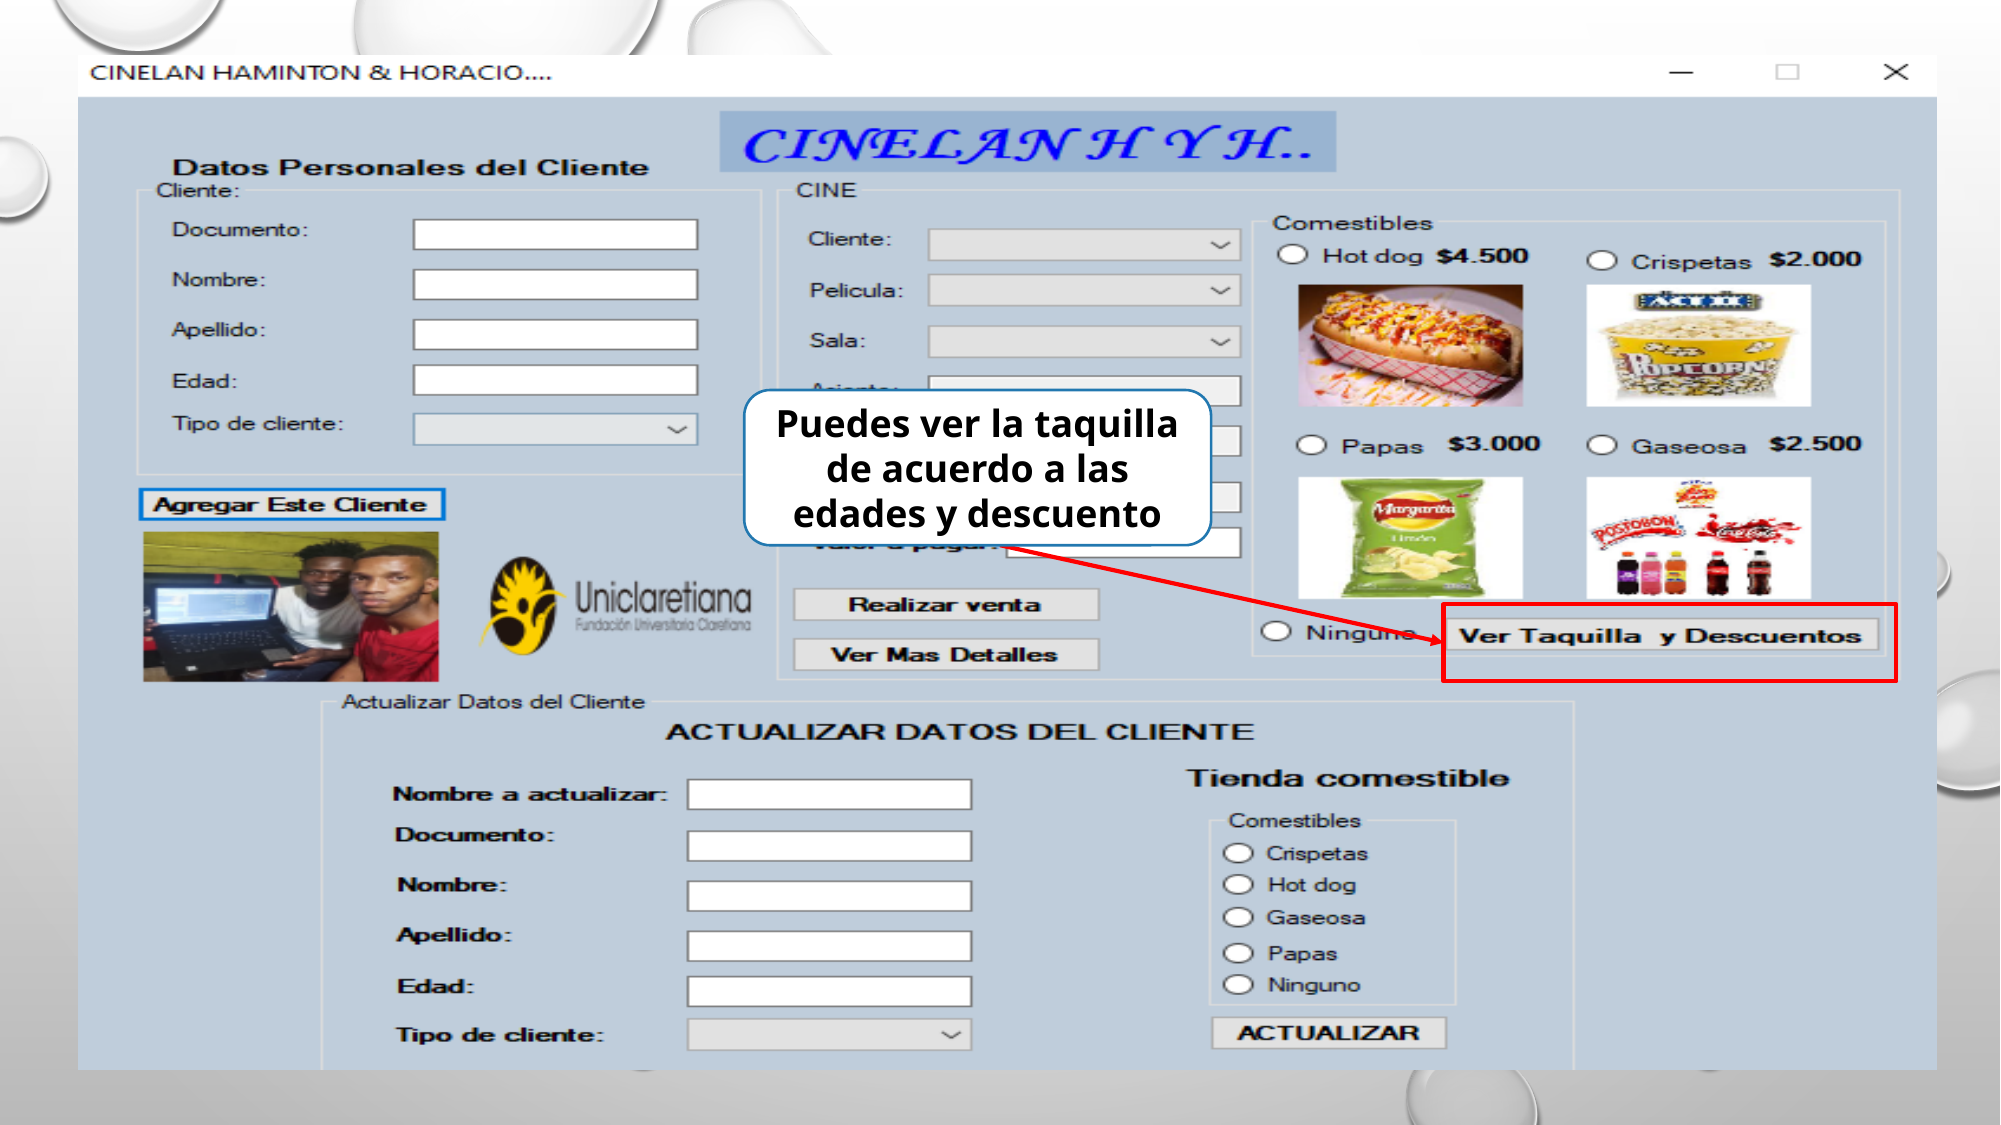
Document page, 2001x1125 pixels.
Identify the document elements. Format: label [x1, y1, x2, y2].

text_box [999, 544, 1444, 643]
picture [0, 0, 2000, 1125]
